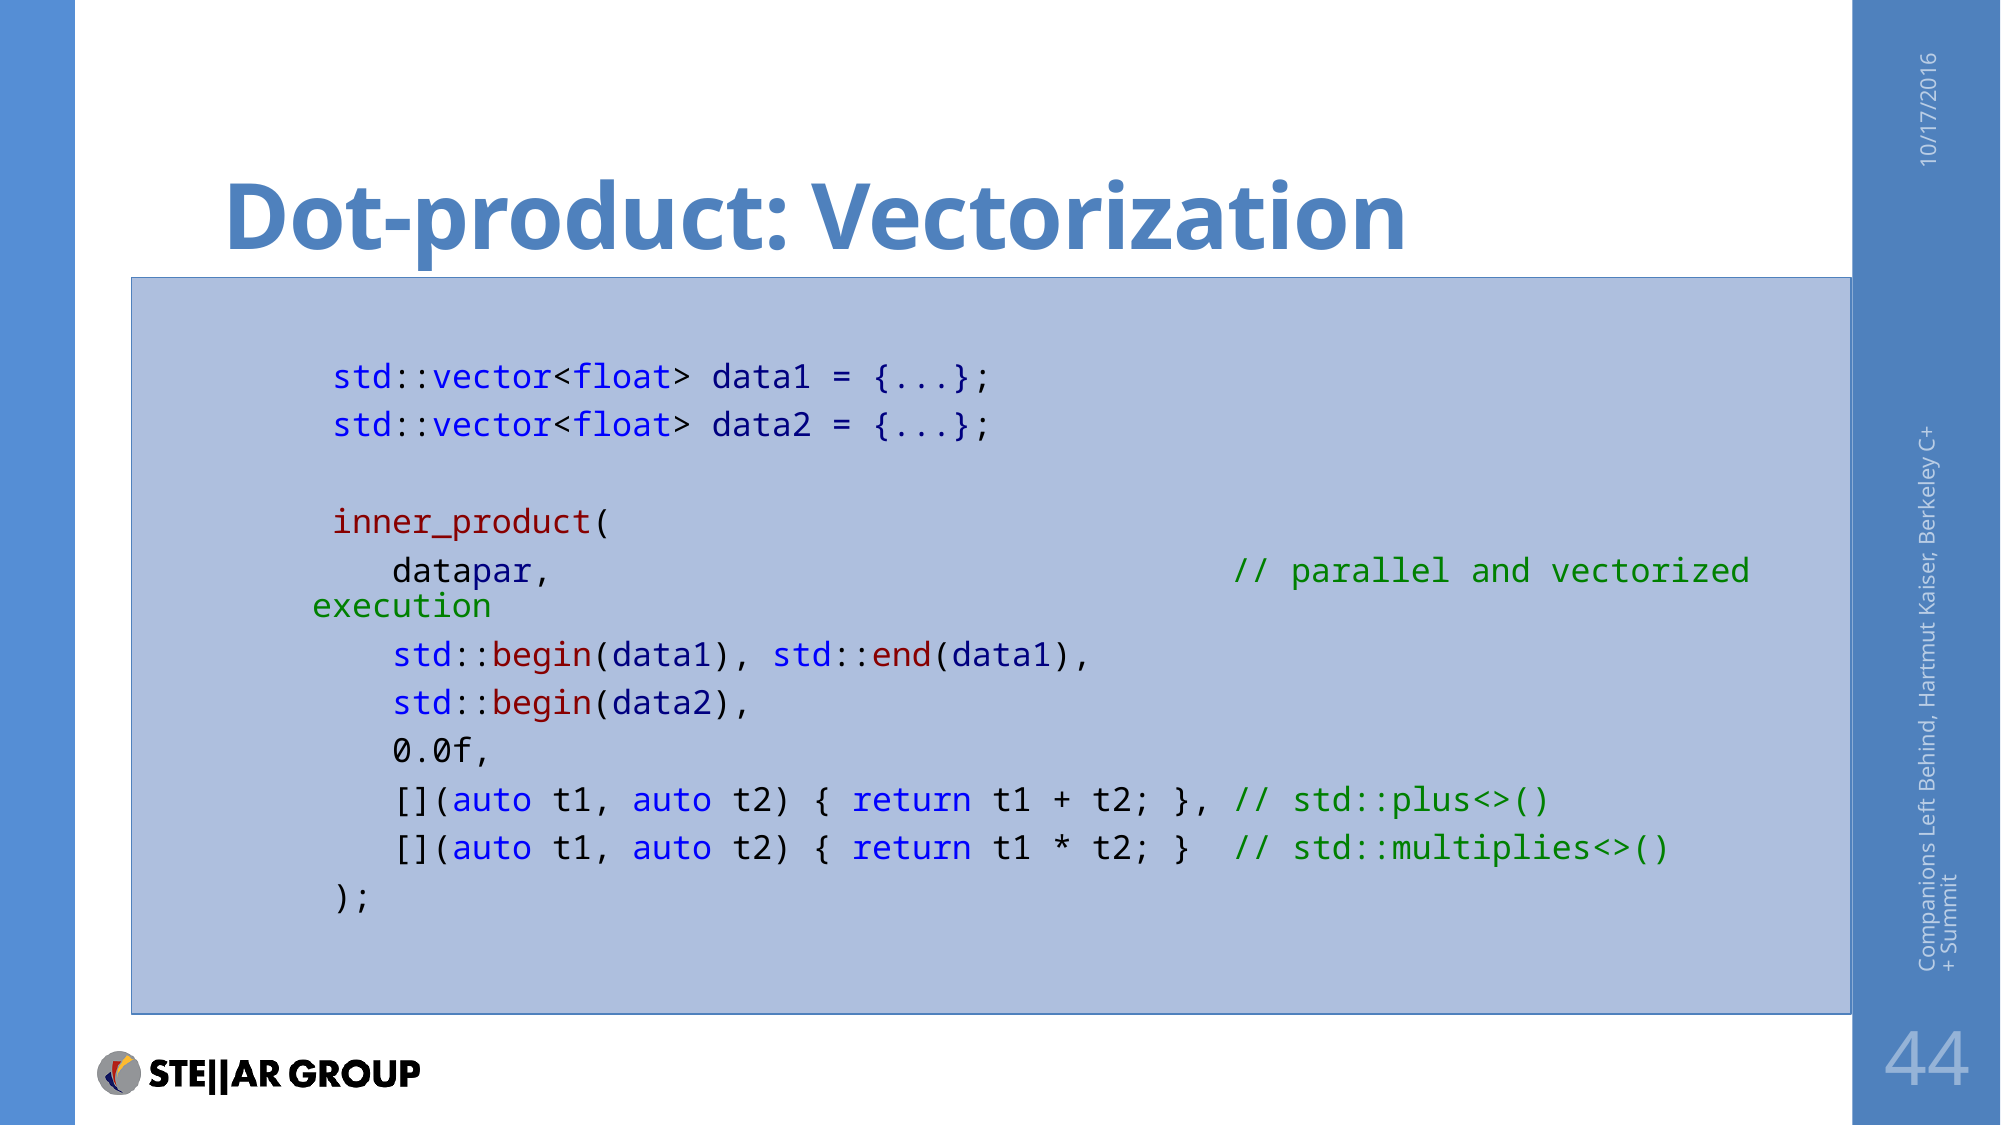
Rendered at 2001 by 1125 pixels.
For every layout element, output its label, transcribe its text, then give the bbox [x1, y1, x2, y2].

slide_number 44 [1852, 1012, 2000, 1110]
picture [97, 1051, 420, 1095]
footer Companions Left Behind, Hartmut Kaiser, Berkeley C++ Summit [1897, 400, 1958, 988]
list std::vector<float> data1 = {...}; std::vector<float> data2 = {...}; inner_product( datapar, // parallel and vectorized execution std::begin(data1), std::end(data1), std::begin(data2), 0.0f, [](auto t1, auto t2) { return t1 + t2; }, // std::plus<>() [](auto t1, auto t2) { return t1 * t2; } // std::multiplies<>() ); [206, 299, 1841, 1014]
title Dot-product: Vectorization [206, 48, 1873, 278]
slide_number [1897, 37, 1958, 351]
text_box [131, 277, 1852, 1015]
